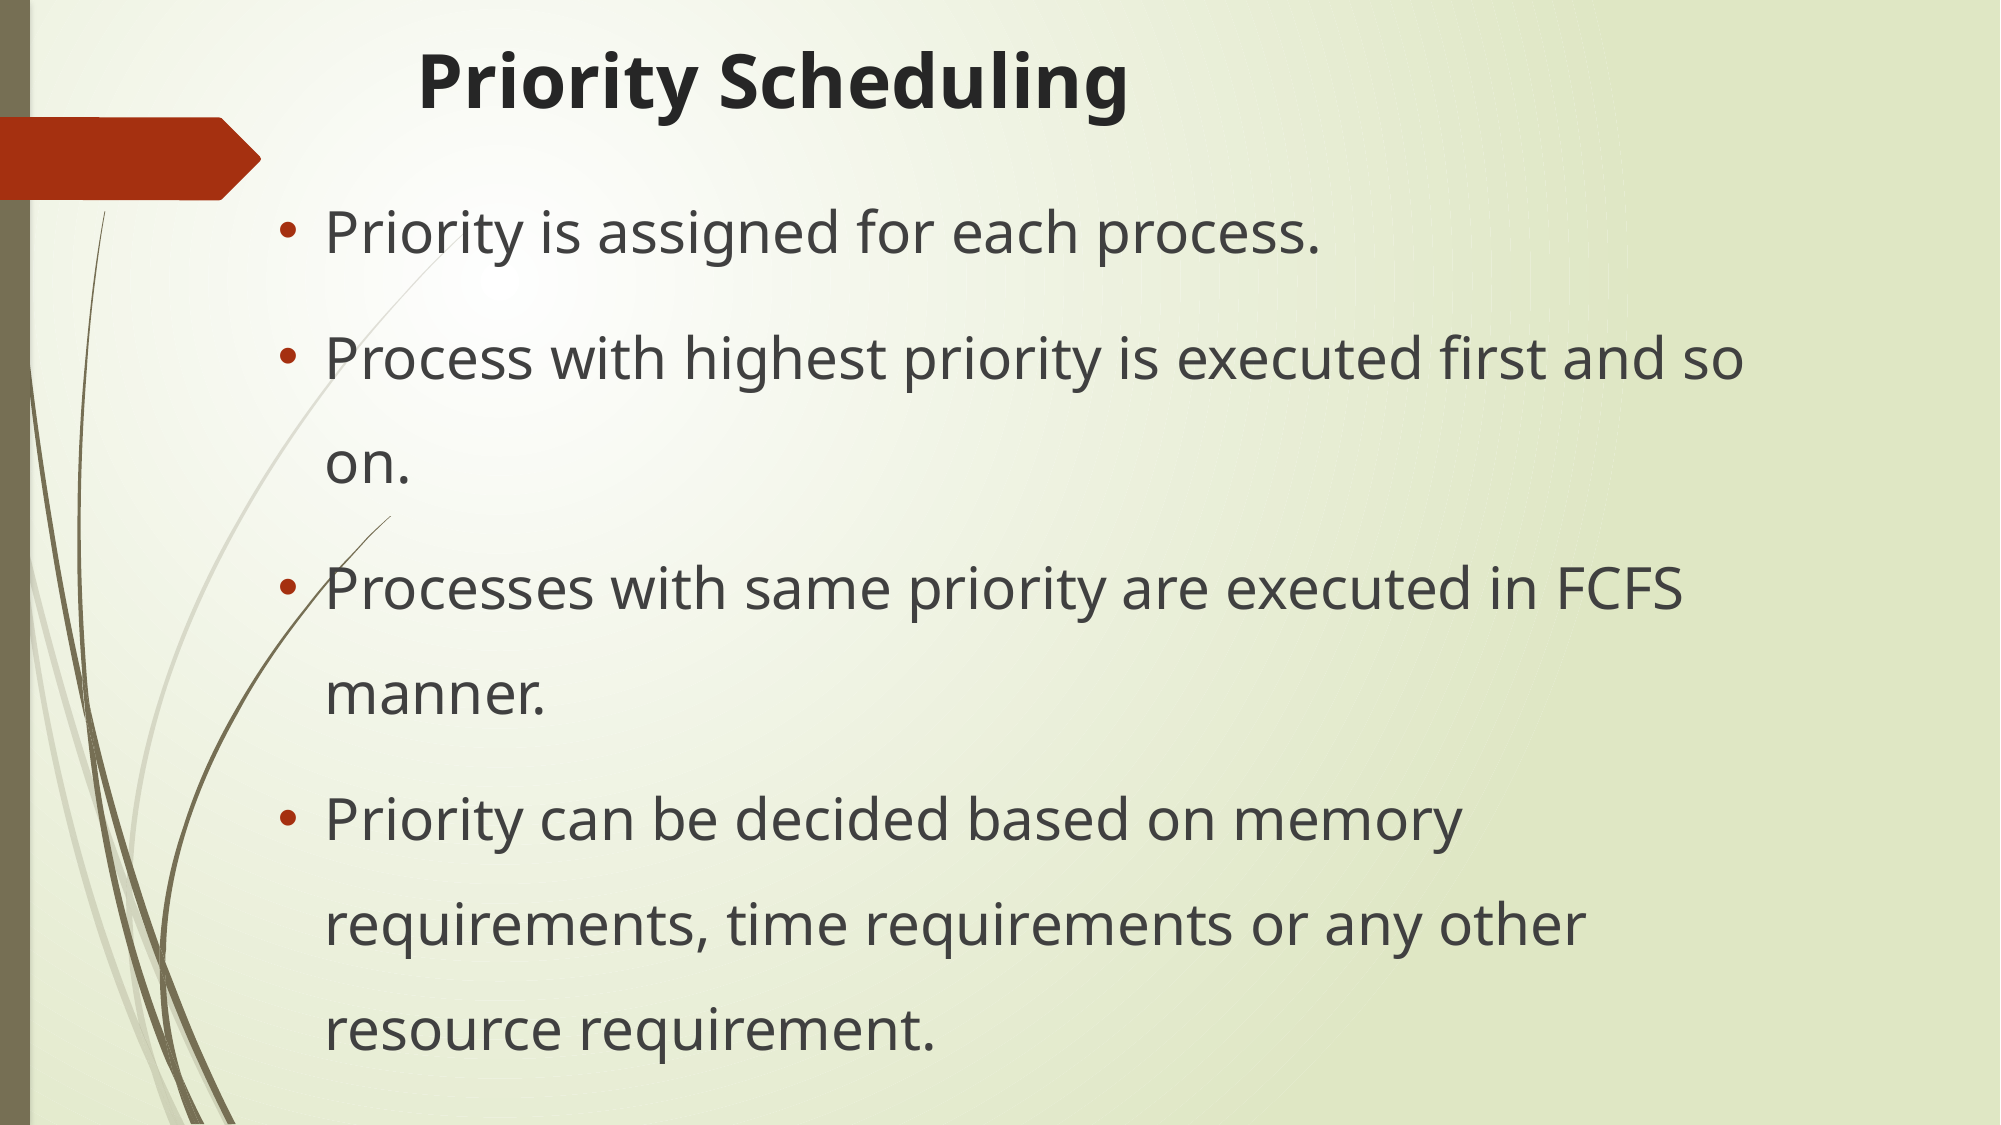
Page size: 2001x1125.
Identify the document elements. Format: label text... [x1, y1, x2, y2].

title Priority Scheduling [401, 30, 1196, 131]
list Priority is assigned for each process. Process with highest priority is executed first and so on. Processes with same priority are executed in FCFS manner. Priority can be decided based on memory requirements, time requirements or any other resource requirement. [262, 152, 1798, 1084]
